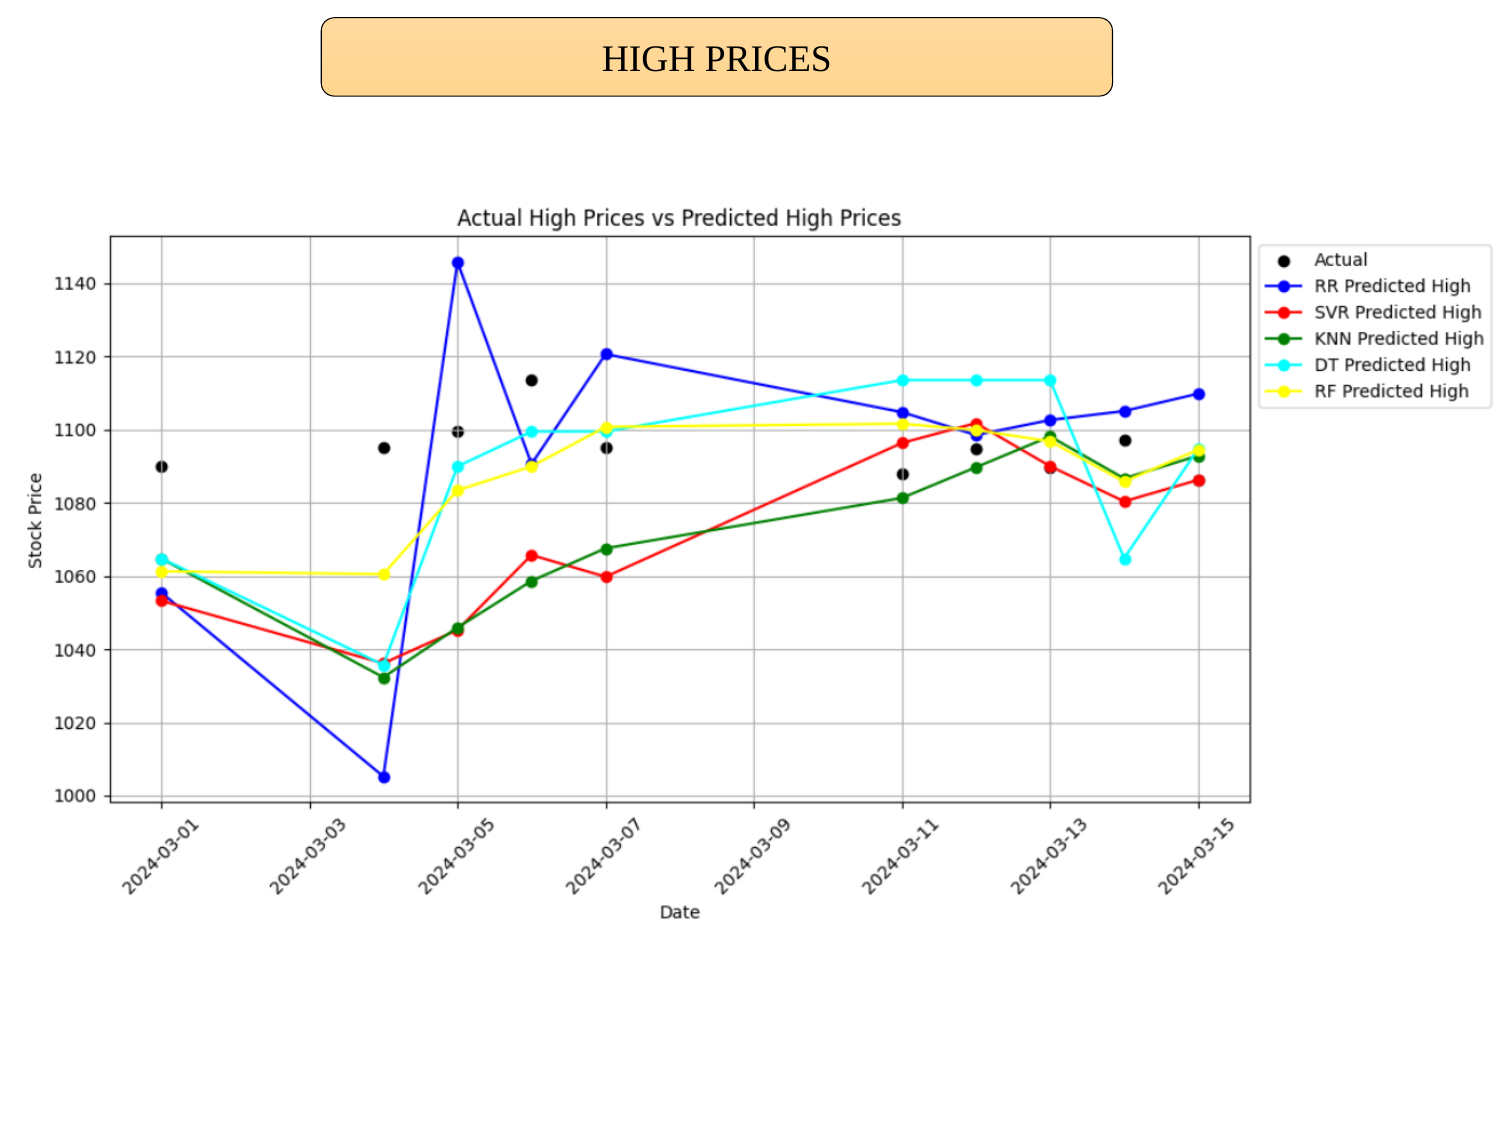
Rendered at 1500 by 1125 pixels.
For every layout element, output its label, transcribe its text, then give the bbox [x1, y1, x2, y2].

text_box HIGH PRICES [320, 17, 1114, 97]
picture [0, 199, 1500, 926]
